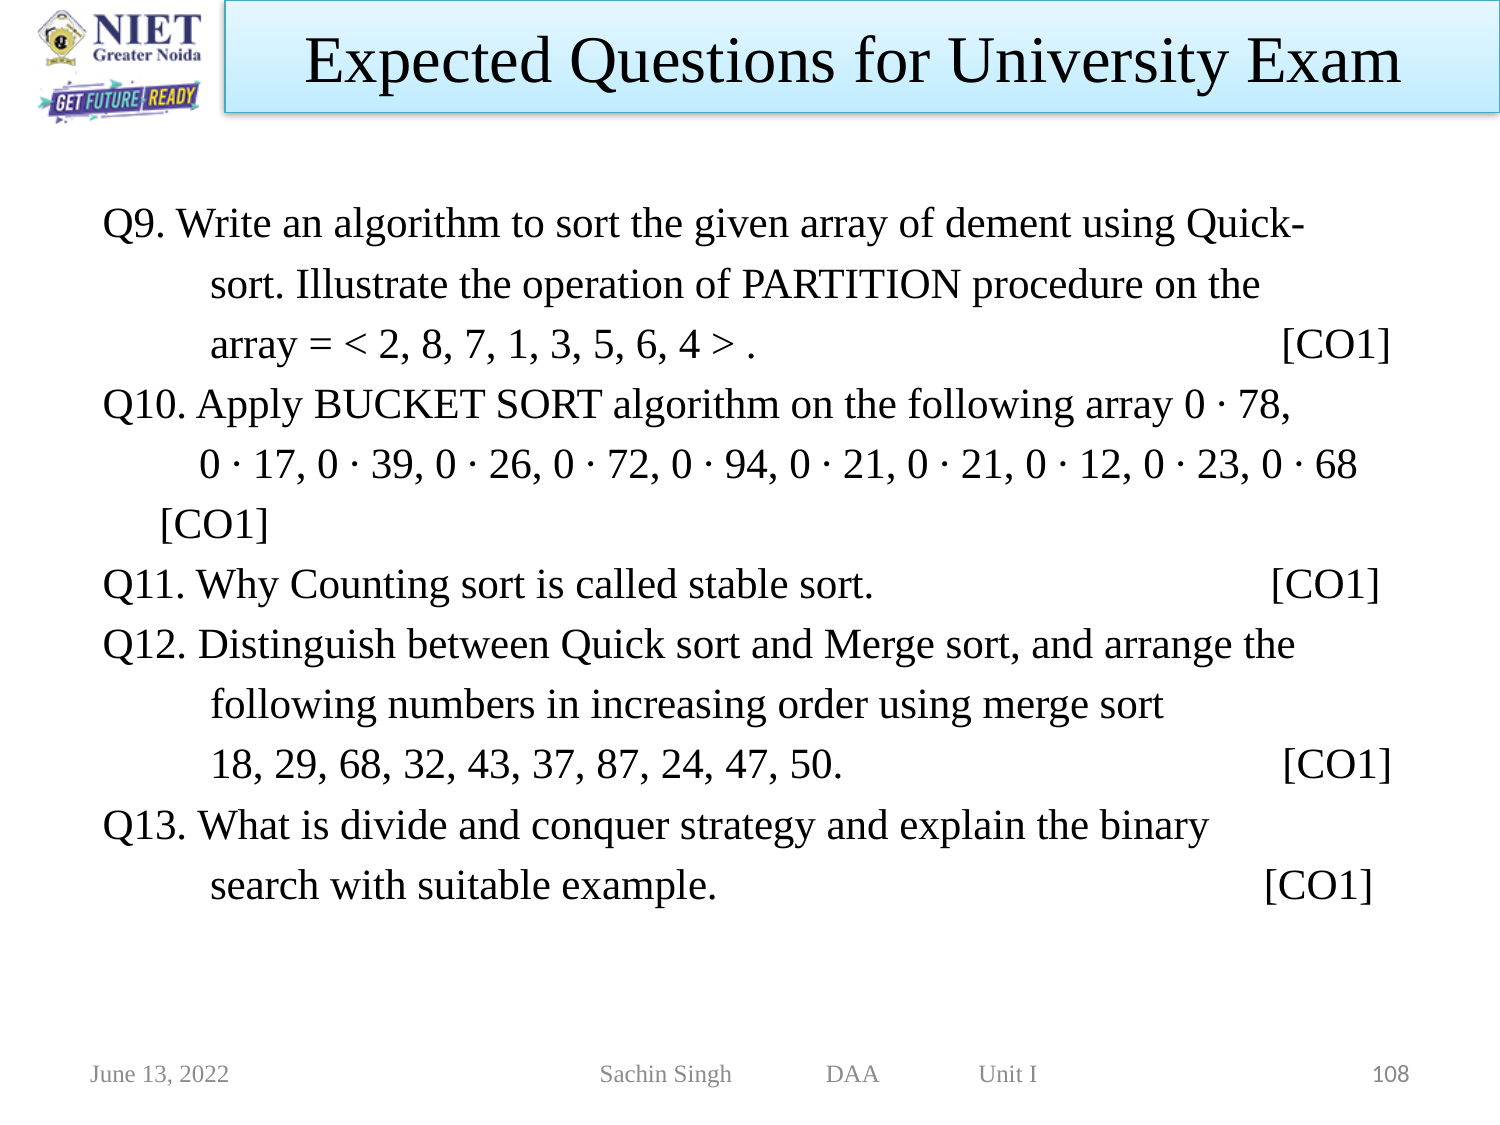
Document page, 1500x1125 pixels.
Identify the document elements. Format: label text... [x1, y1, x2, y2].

slide_number 108 [1074, 1042, 1425, 1103]
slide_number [75, 1042, 362, 1103]
text_box Expected Questions for University Exam [238, 0, 1500, 113]
picture [0, 0, 238, 135]
footer Sachin Singh DAA Unit I [362, 1042, 1074, 1103]
list Q9. Write an algorithm to sort the given array of dement using Quick- sort. Illustrate the operation of PARTITION procedure on the array = < 2, 8, 7, 1, 3, 5, 6, 4 > . [CO1] Q10. Apply BUCKET SORT algorithm on the following array 0 ∙ 78, 0 ∙ 17, 0 ∙ 39, 0 ∙ 26, 0 ∙ 72, 0 ∙ 94, 0 ∙ 21, 0 ∙ 21, 0 ∙ 12, 0 ∙ 23, 0 ∙ 68 [CO1] Q11. Why Counting sort is called stable sort. [CO1] Q12. Distinguish between Quick sort and Merge sort, and arrange the following numbers in increasing order using merge sort 18, 29, 68, 32, 43, 37, 87, 24, 47, 50. [CO1] Q13. What is divide and conquer strategy and explain the binary search with suitable example. [CO1] [87, 187, 1438, 930]
